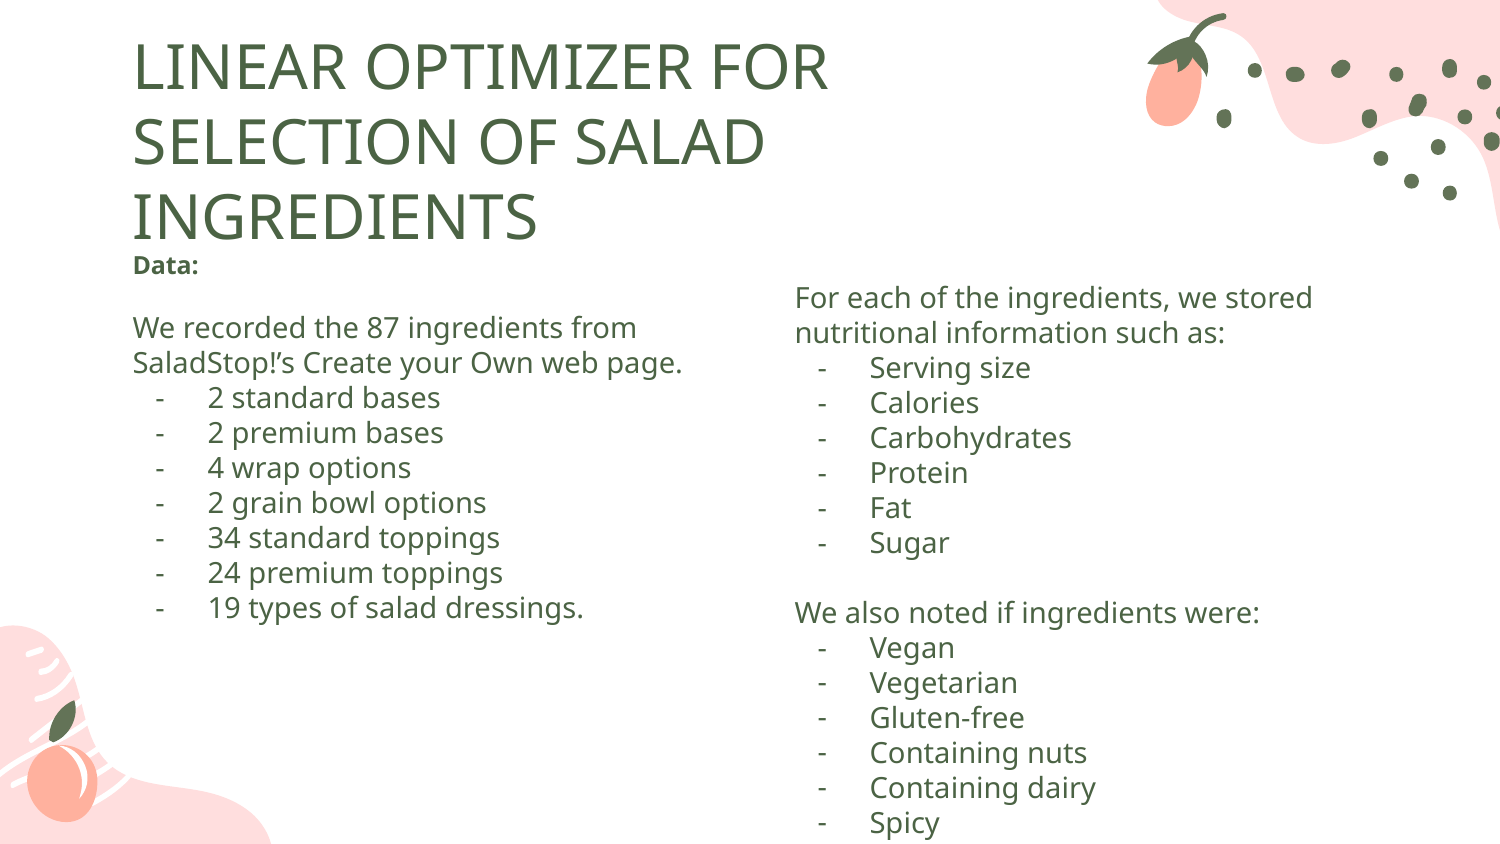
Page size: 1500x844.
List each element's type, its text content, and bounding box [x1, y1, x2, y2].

list For each of the ingredients, we stored nutritional information such as: Serving size Calories Carbohydrates Protein Fat Sugar We also noted if ingredients were: Vegan Vegetarian Gluten-free Containing nuts Containing dairy Spicy [779, 234, 1413, 766]
list Data: We recorded the 87 ingredients from SaladStop!’s Create your Own web page. 2 standard bases 2 premium bases 4 wrap options 2 grain bowl options 34 standard toppings 24 premium toppings 19 types of salad dressings. [117, 234, 751, 739]
title LINEAR OPTIMIZER FOR SELECTION OF SALAD INGREDIENTS [117, 88, 1121, 192]
